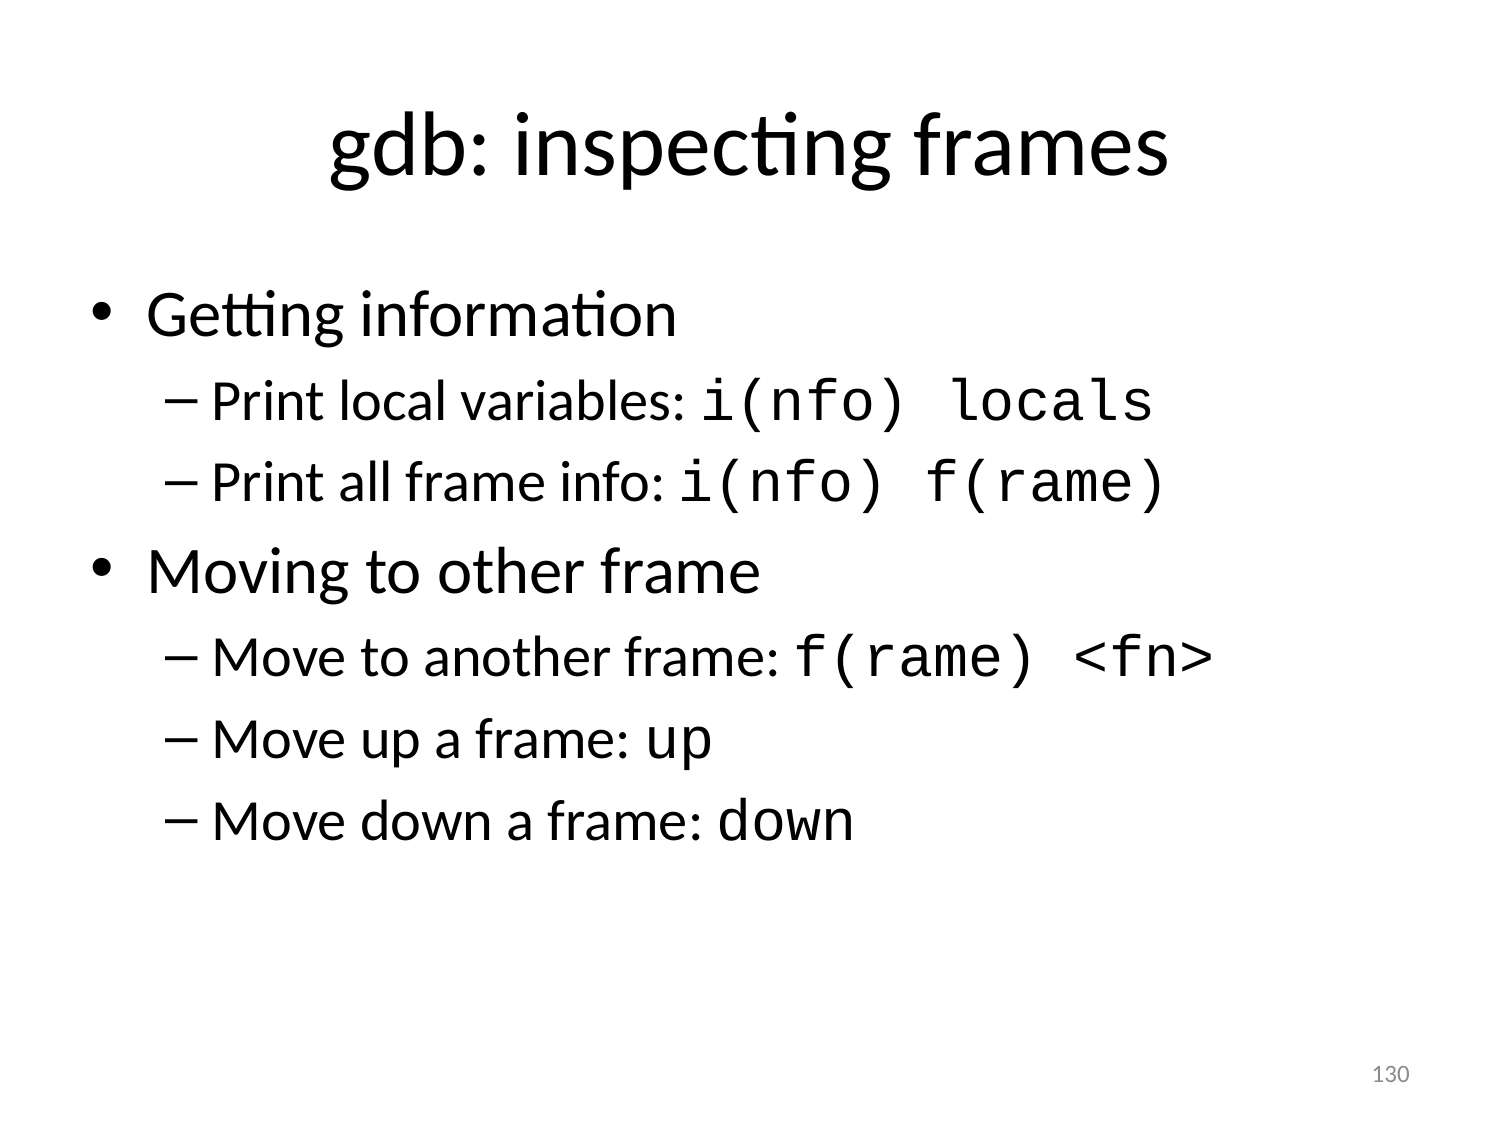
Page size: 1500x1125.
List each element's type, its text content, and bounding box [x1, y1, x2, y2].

slide_number 130 [1074, 1042, 1425, 1103]
list Getting information Print local variables: i(nfo) locals Print all frame info: i(nfo) f(rame) Moving to other frame Move to another frame: f(rame) <fn> Move up a frame: up Move down a frame: down [75, 262, 1425, 1005]
title gdb: inspecting frames [75, 45, 1425, 233]
